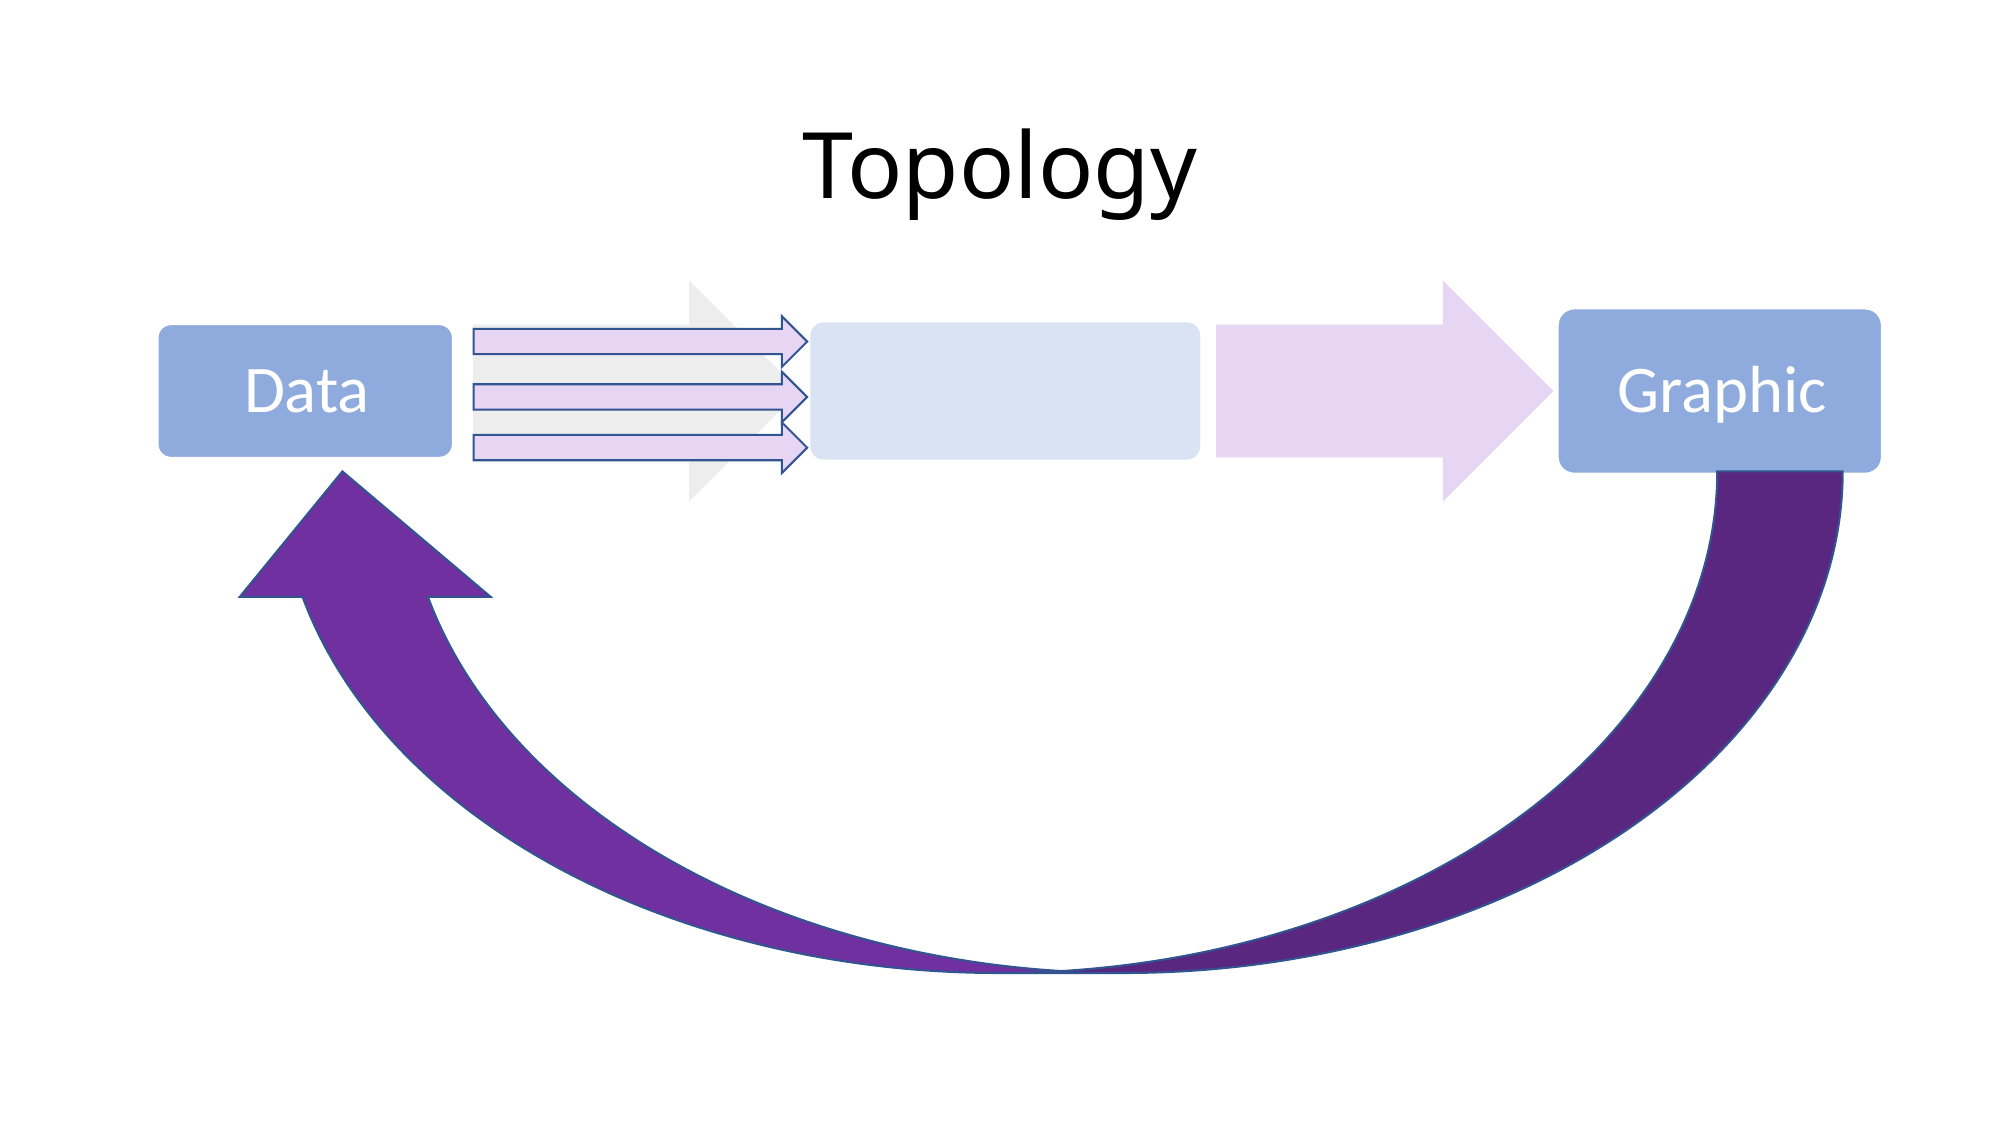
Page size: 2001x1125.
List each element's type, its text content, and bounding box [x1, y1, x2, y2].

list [157, 145, 1883, 637]
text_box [473, 316, 808, 474]
title Topology [137, 59, 1863, 278]
text_box [318, 637, 1804, 975]
